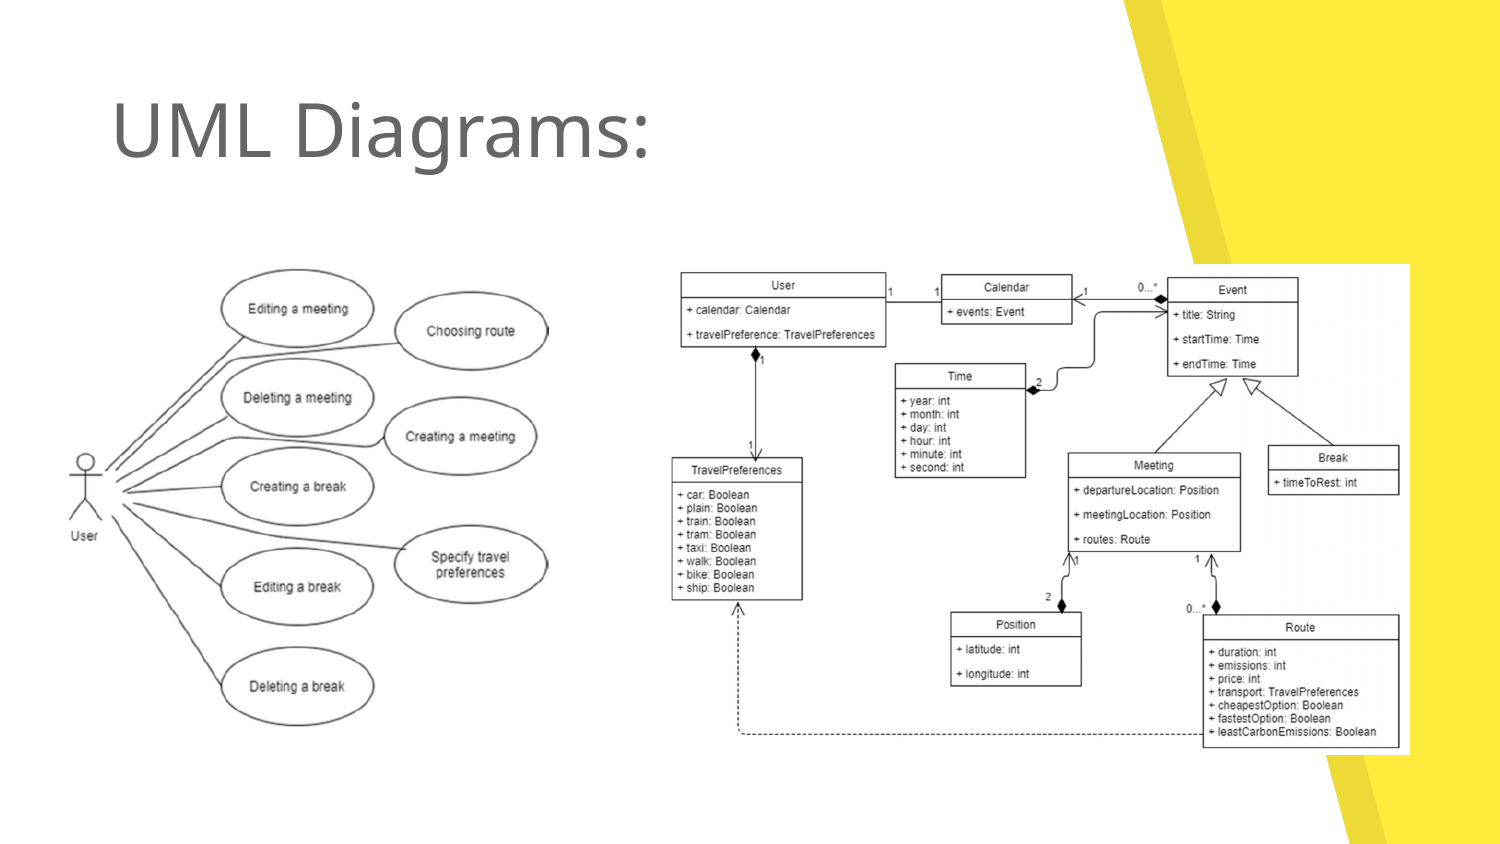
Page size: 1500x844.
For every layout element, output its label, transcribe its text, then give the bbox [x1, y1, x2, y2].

subtitle UML Diagrams: [95, 67, 839, 197]
picture [664, 264, 1410, 756]
picture [14, 264, 591, 743]
